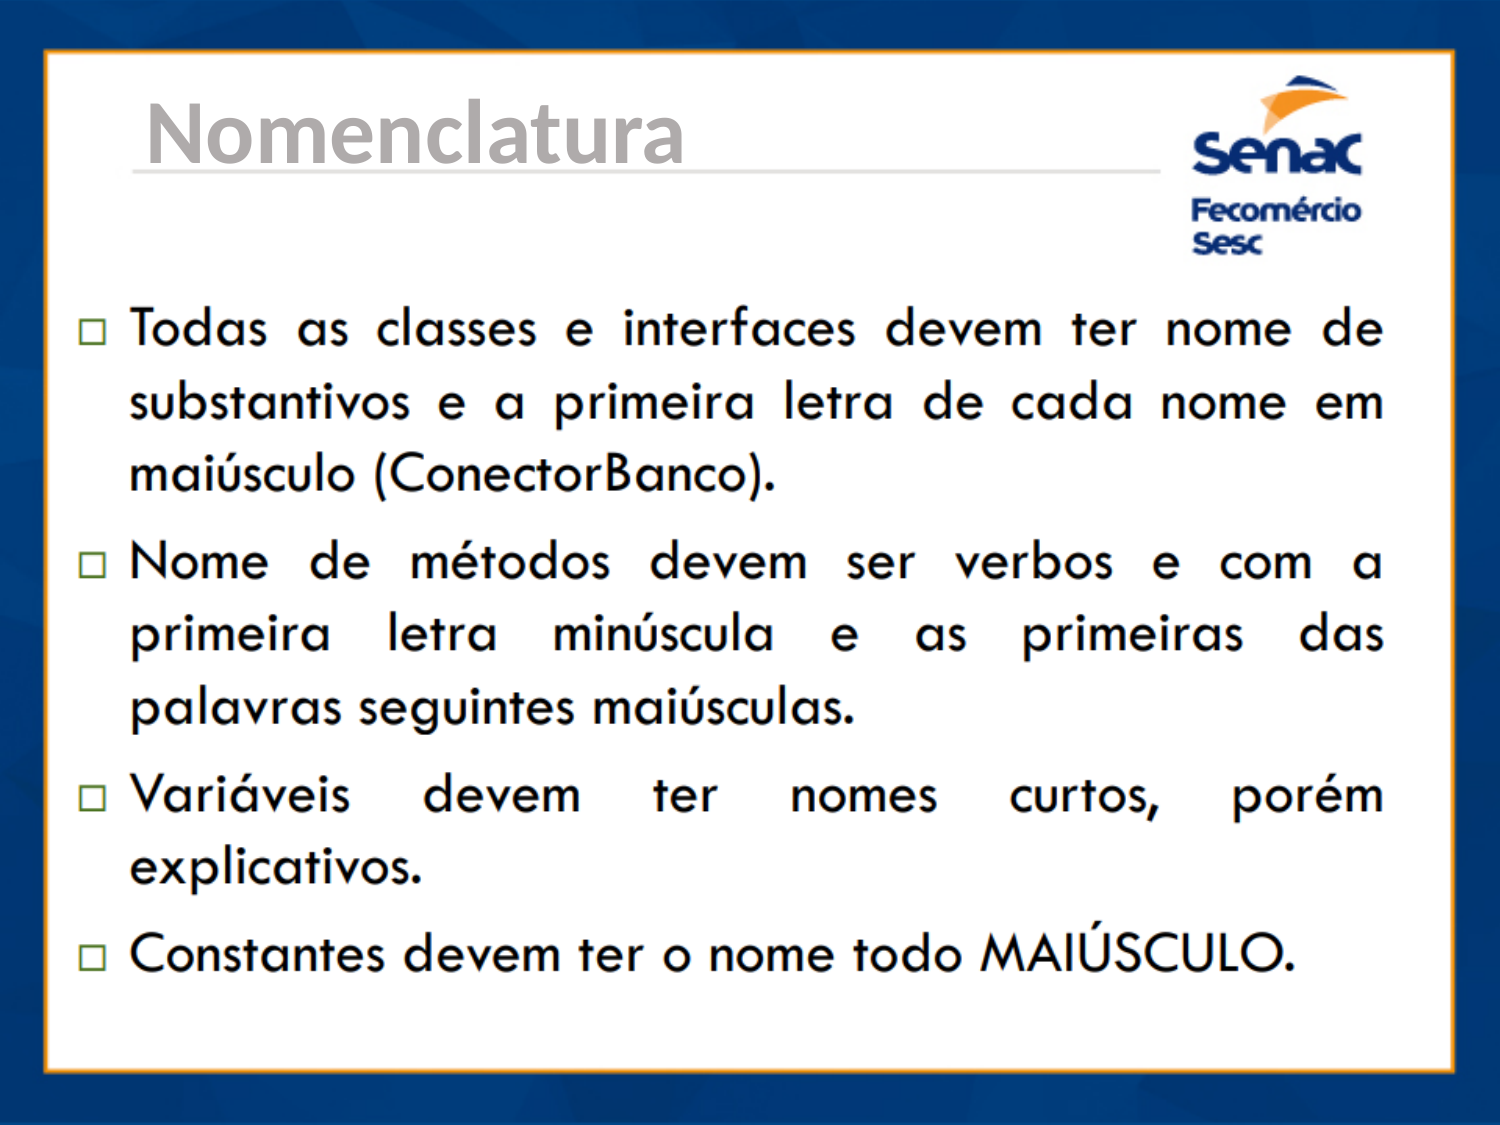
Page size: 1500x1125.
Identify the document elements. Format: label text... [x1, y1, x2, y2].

text_box Nomenclatura [130, 77, 1130, 191]
picture [0, 0, 1500, 1125]
